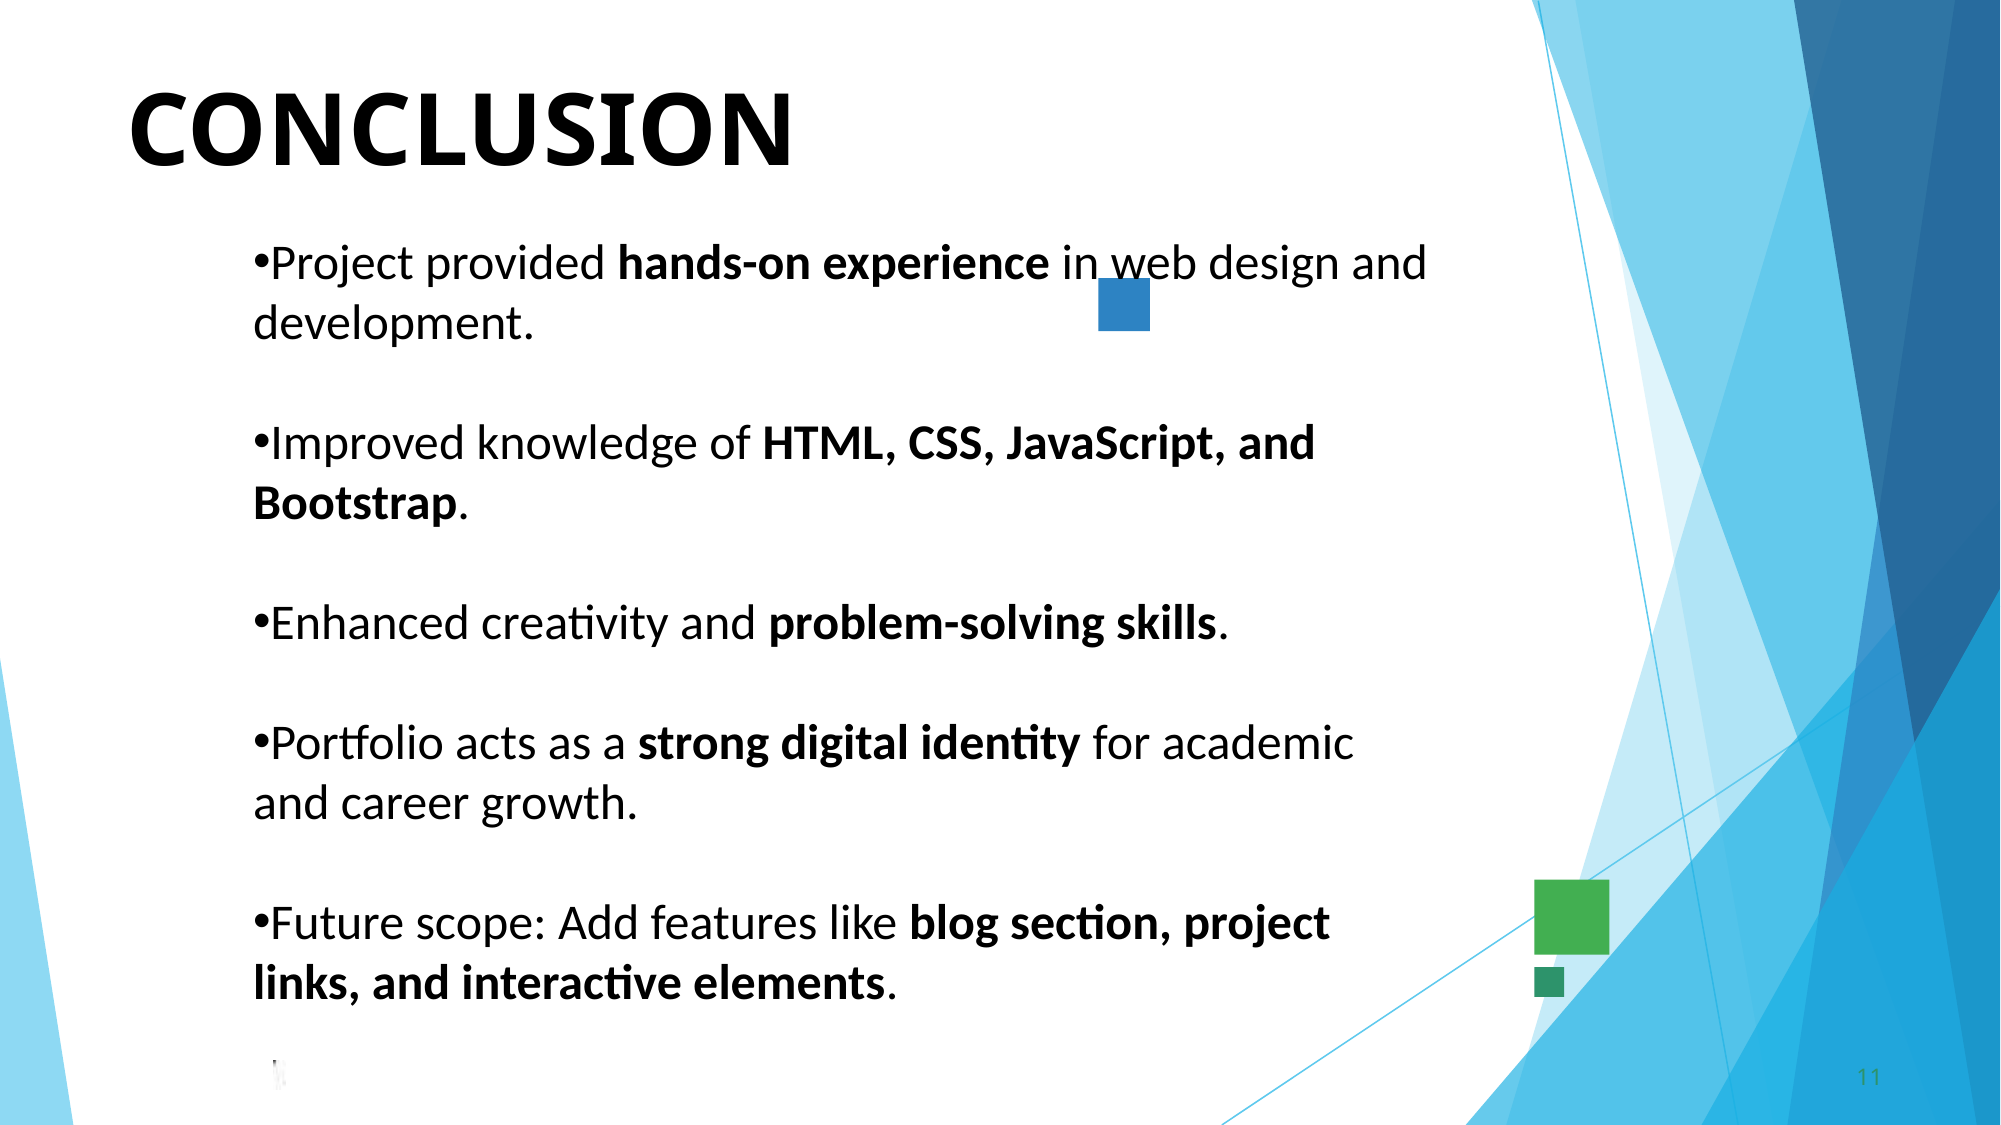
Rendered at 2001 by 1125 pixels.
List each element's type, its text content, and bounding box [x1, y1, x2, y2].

text_box Project provided hands-on experience in web design and development. Improved knowledge of HTML, CSS, JavaScript, and Bootstrap. Enhanced creativity and problem-solving skills. Portfolio acts as a strong digital identity for academic and career growth. Future scope: Add features like blog section, project links, and interactive elements. [238, 222, 1446, 1018]
title CONCLUSION [123, 63, 875, 254]
text_box 11 [1849, 1061, 1888, 1095]
text_box [1534, 879, 1610, 955]
picture [273, 1060, 287, 1091]
text_box [1534, 967, 1565, 997]
